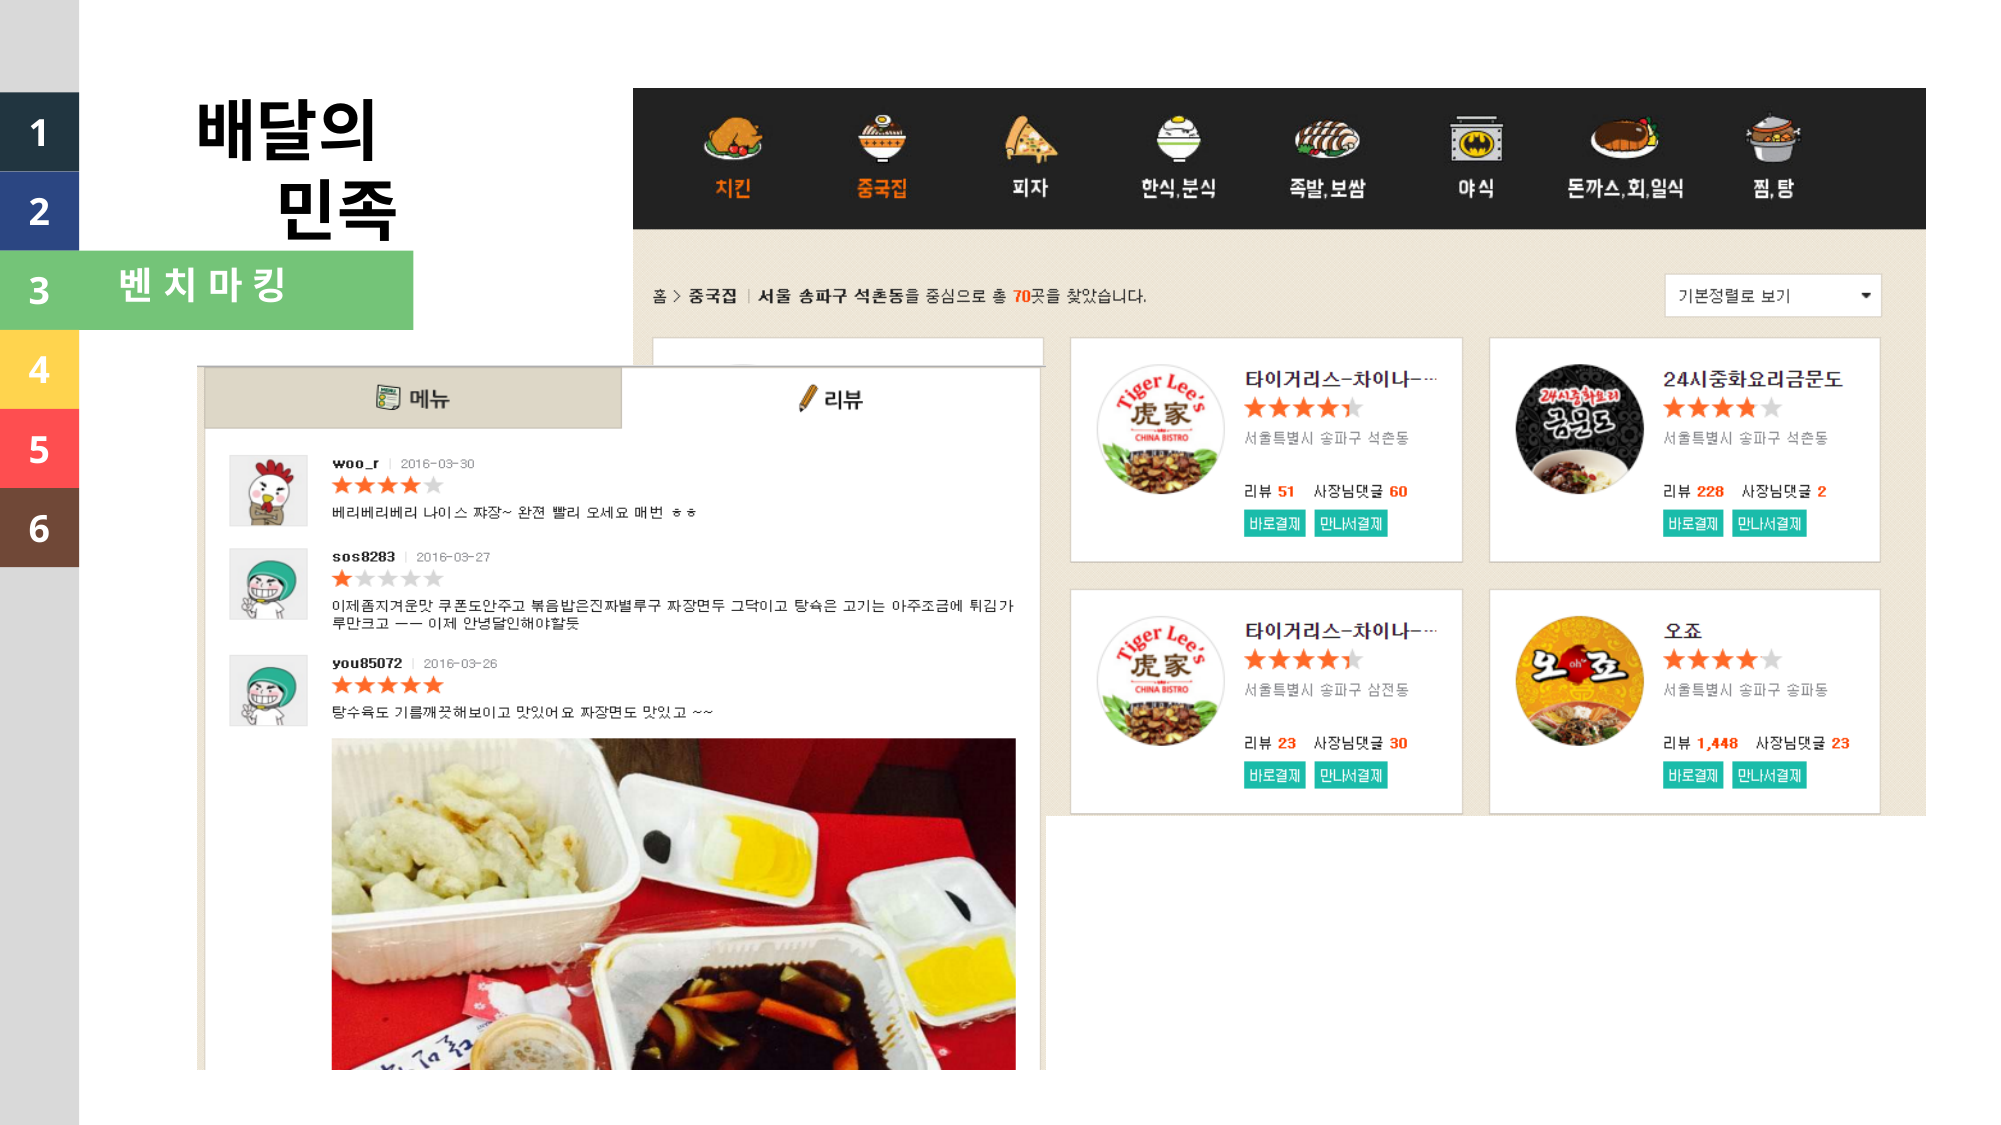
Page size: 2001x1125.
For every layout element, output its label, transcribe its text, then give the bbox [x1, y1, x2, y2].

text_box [0, 408, 80, 488]
text_box [0, 91, 80, 171]
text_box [0, 329, 80, 408]
text_box 1 [13, 101, 66, 162]
text_box [0, 250, 414, 331]
text_box 벤 치 마 킹 [103, 257, 303, 315]
text_box 3 [13, 259, 66, 320]
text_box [0, 488, 80, 568]
text_box [0, 568, 80, 1125]
text_box [0, 0, 80, 91]
picture [196, 88, 1926, 1070]
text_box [0, 171, 80, 251]
text_box 배달의 민족 [99, 81, 414, 257]
